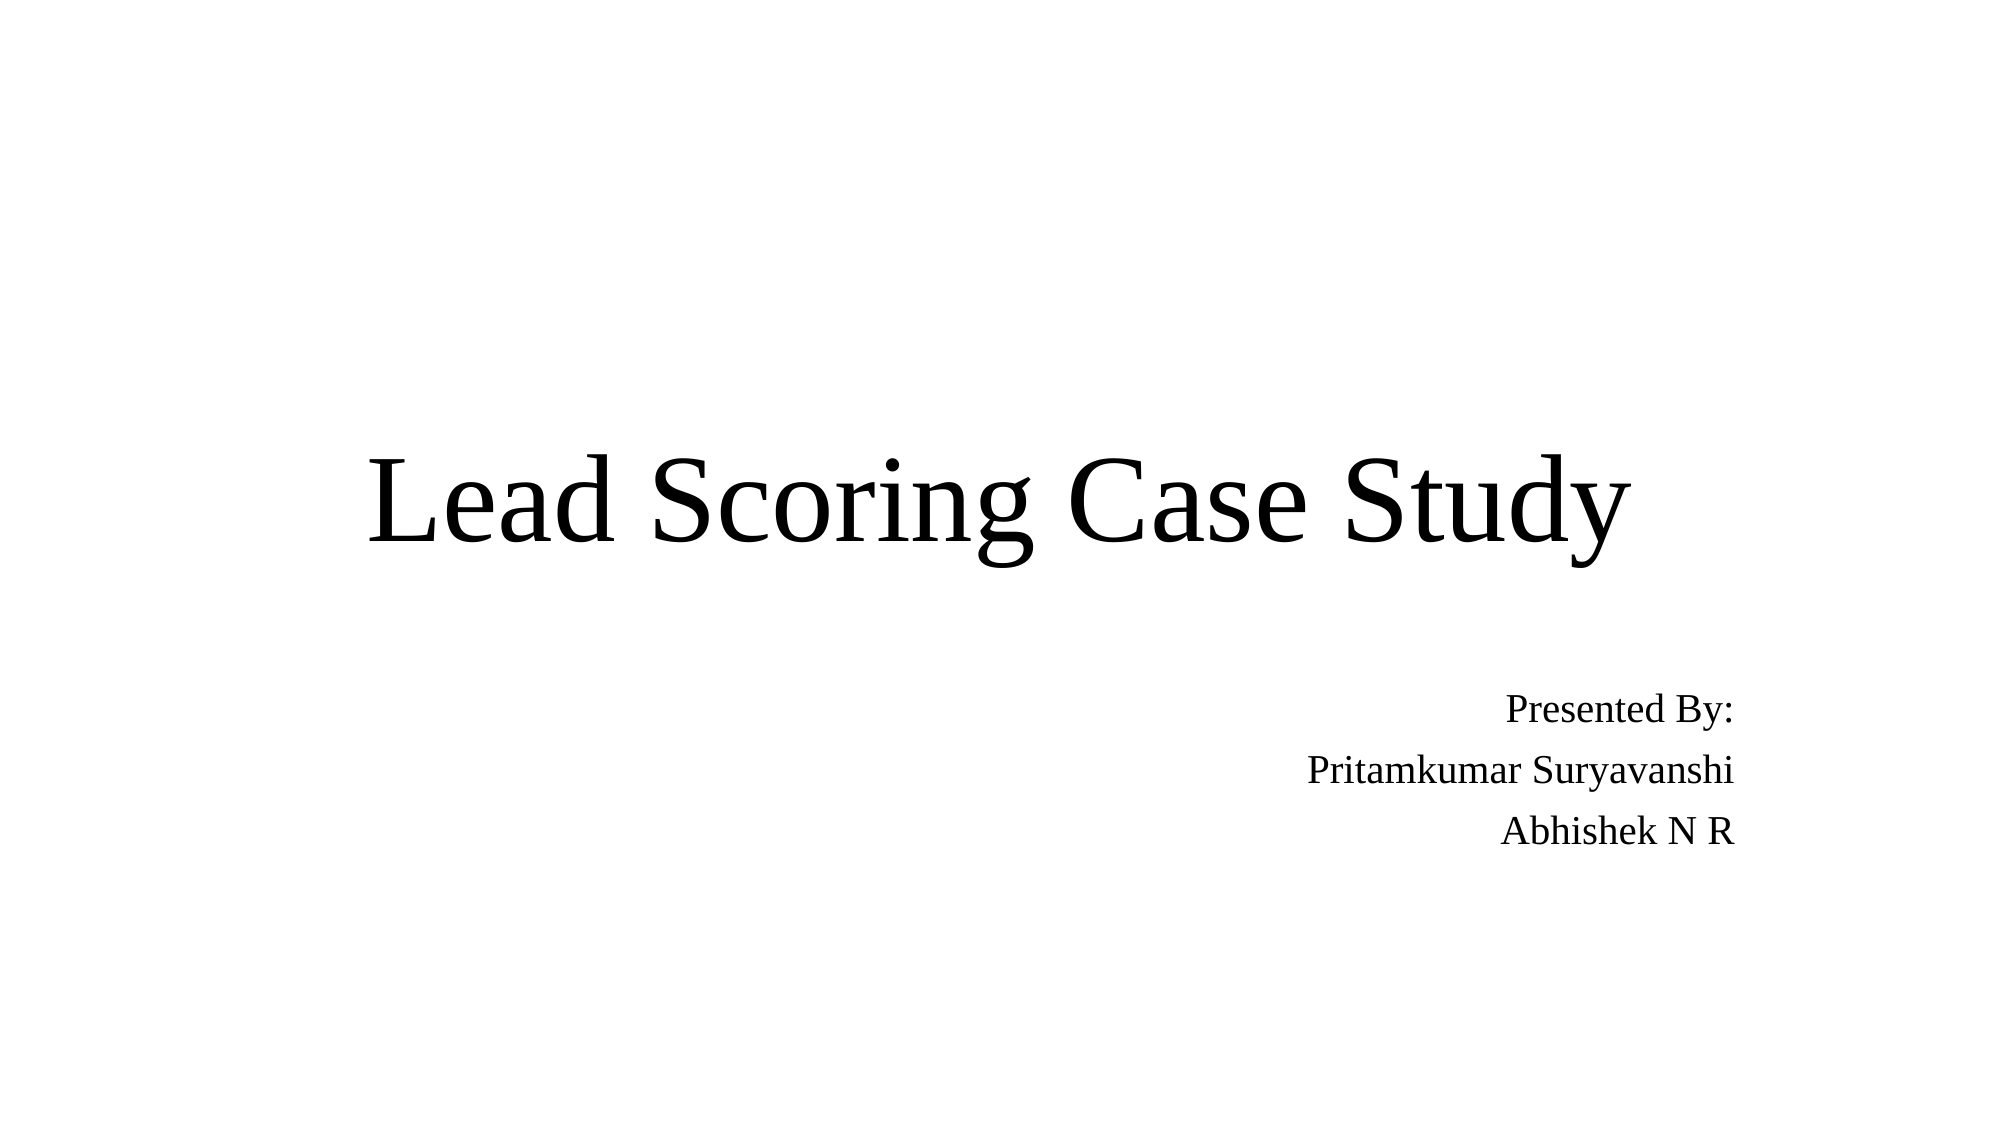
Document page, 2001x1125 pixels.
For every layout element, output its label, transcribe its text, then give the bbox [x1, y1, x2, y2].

title Lead Scoring Case Study [249, 184, 1750, 576]
subtitle Presented By: Pritamkumar Suryavanshi Abhishek N R [1058, 679, 1750, 863]
